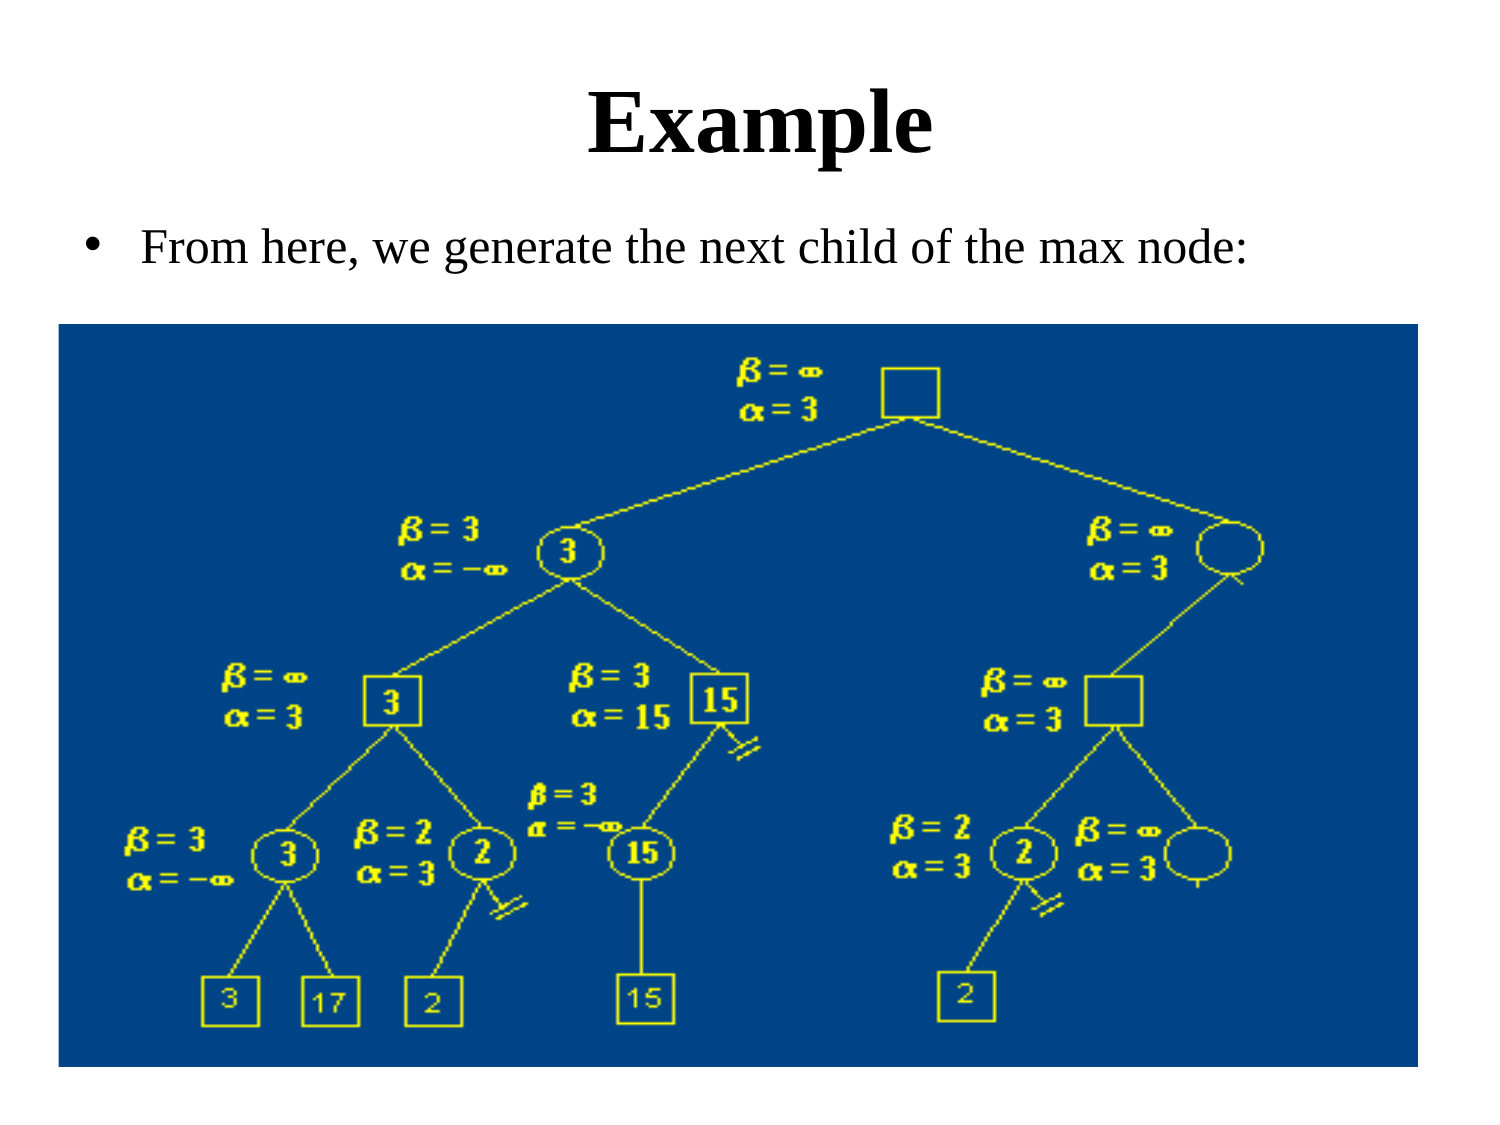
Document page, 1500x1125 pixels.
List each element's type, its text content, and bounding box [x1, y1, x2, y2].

text_box [58, 324, 1418, 1067]
text_box From here, we generate the next child of the max node: [82, 210, 1336, 274]
title Example [585, 58, 946, 210]
